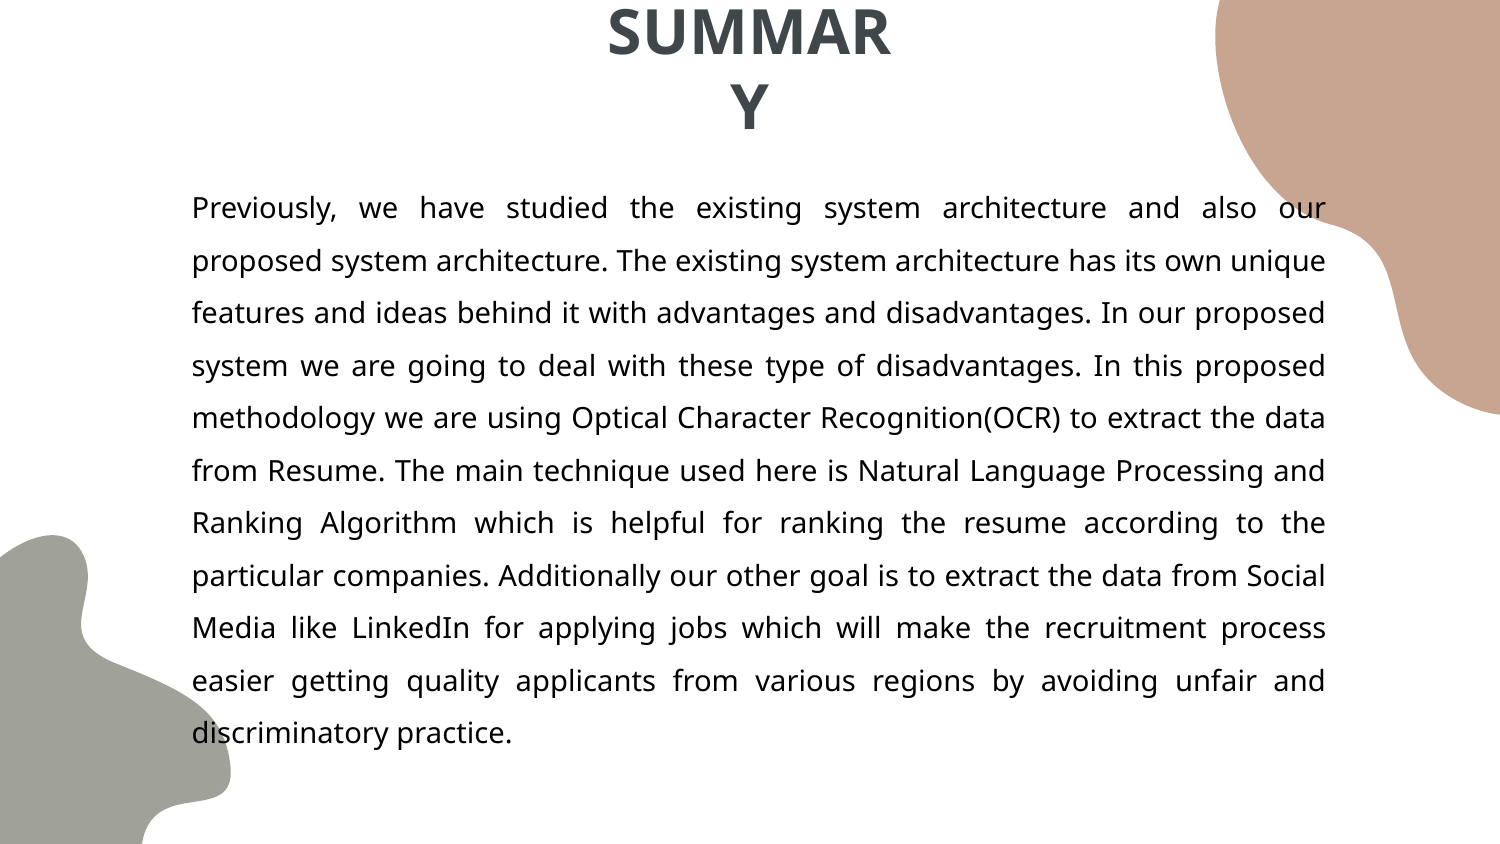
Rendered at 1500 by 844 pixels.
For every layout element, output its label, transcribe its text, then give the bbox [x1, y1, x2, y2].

subtitle Previously, we have studied the existing system architecture and also our proposed system architecture. The existing system architecture has its own unique features and ideas behind it with advantages and disadvantages. In our proposed system we are going to deal with these type of disadvantages. In this proposed methodology we are using Optical Character Recognition(OCR) to extract the data from Resume. The main technique used here is Natural Language Processing and Ranking Algorithm which is helpful for ranking the resume according to the particular companies. Additionally our other goal is to extract the data from Social Media like LinkedIn for applying jobs which will make the recruitment process easier getting quality applicants from various regions by avoiding unfair and discriminatory practice. [157, 157, 1343, 763]
title SUMMARY [591, 68, 909, 157]
